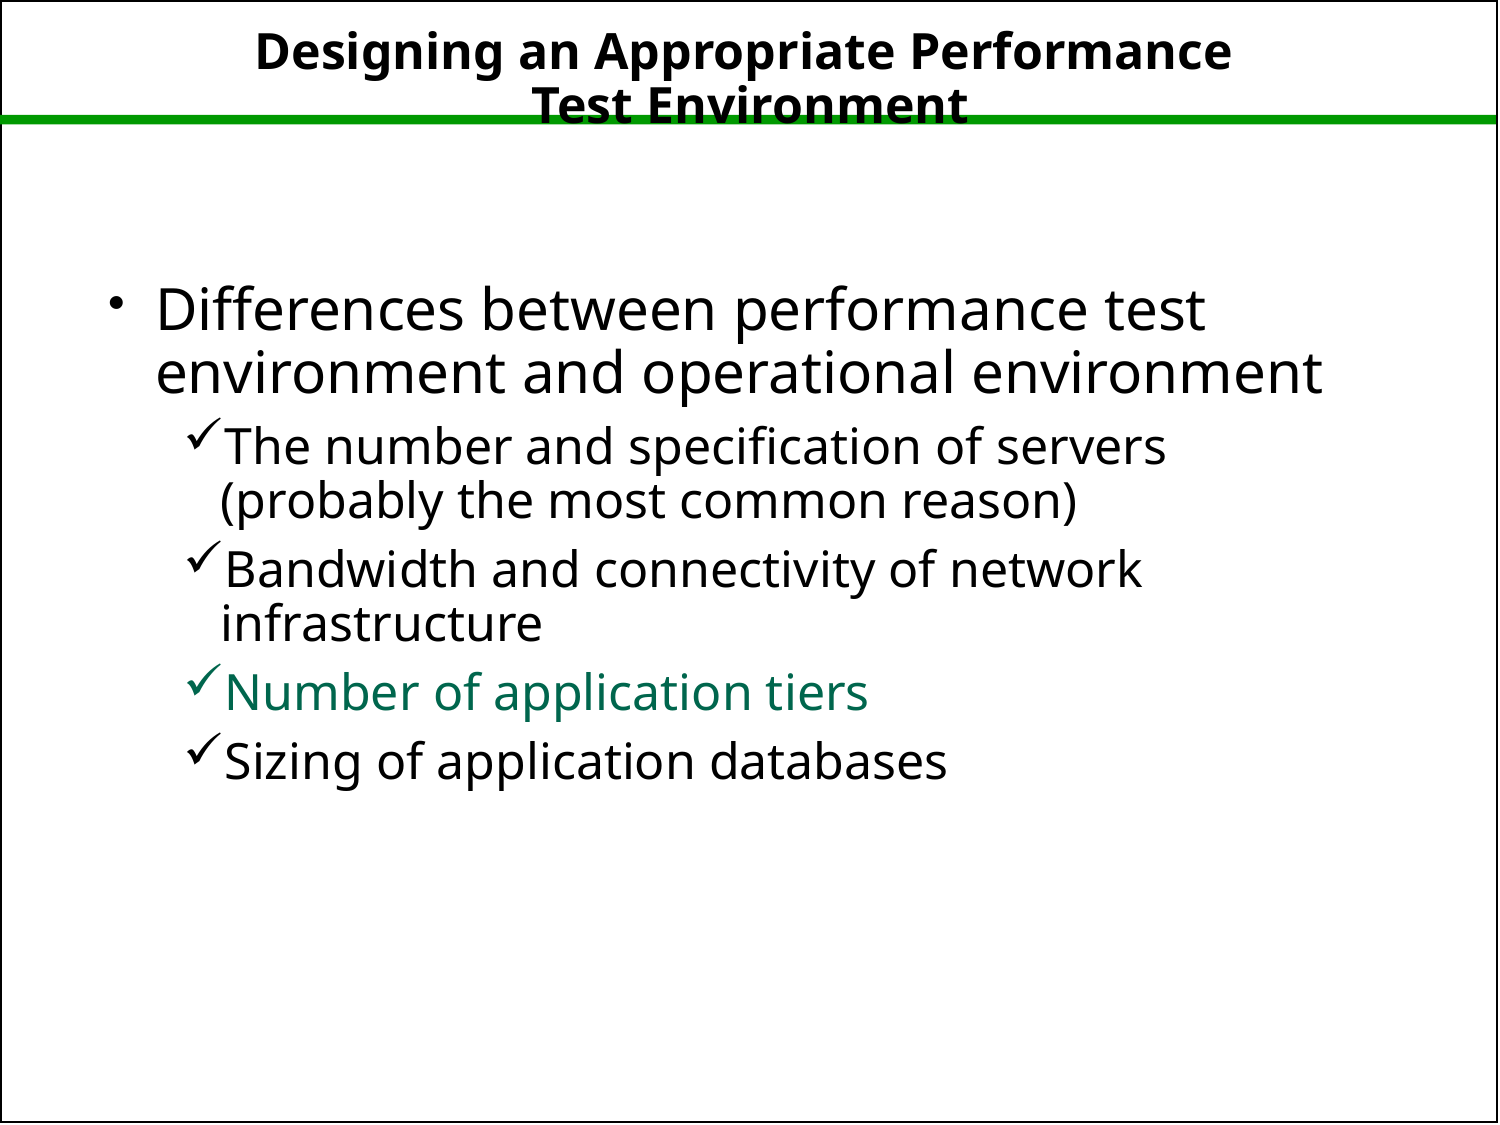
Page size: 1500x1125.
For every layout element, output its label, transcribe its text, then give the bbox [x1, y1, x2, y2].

title Designing an Appropriate Performance Test Environment [15, 24, 1474, 136]
list Differences between performance test environment and operational environment The number and specification of servers (probably the most common reason) Bandwidth and connectivity of network infrastructure Number of application tiers Sizing of application databases [92, 272, 1406, 1088]
